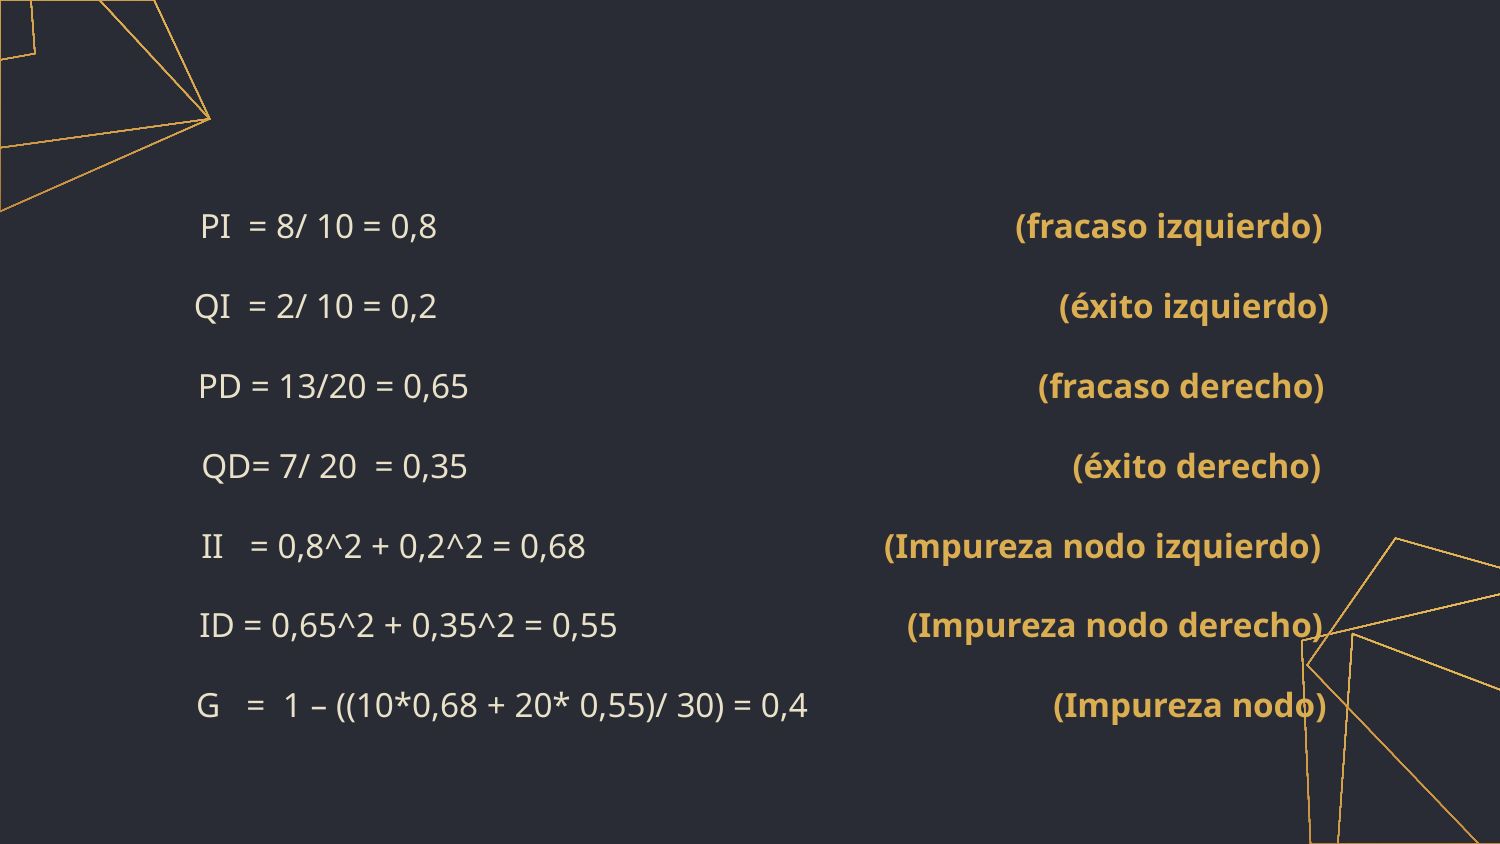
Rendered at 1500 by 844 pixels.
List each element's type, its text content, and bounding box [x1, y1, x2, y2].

list PI = 8/ 10 = 0,8 (fracaso izquierdo) QI = 2/ 10 = 0,2 (éxito izquierdo) PD = 13/20 = 0,65 (fracaso derecho) QD= 7/ 20 = 0,35 (éxito derecho) II = 0,8^2 + 0,2^2 = 0,68 (Impureza nodo izquierdo) ID = 0,65^2 + 0,35^2 = 0,55 (Impureza nodo derecho) G = 1 – ((10*0,68 + 20* 0,55)/ 30) = 0,4 (Impureza nodo) [36, 190, 1464, 397]
